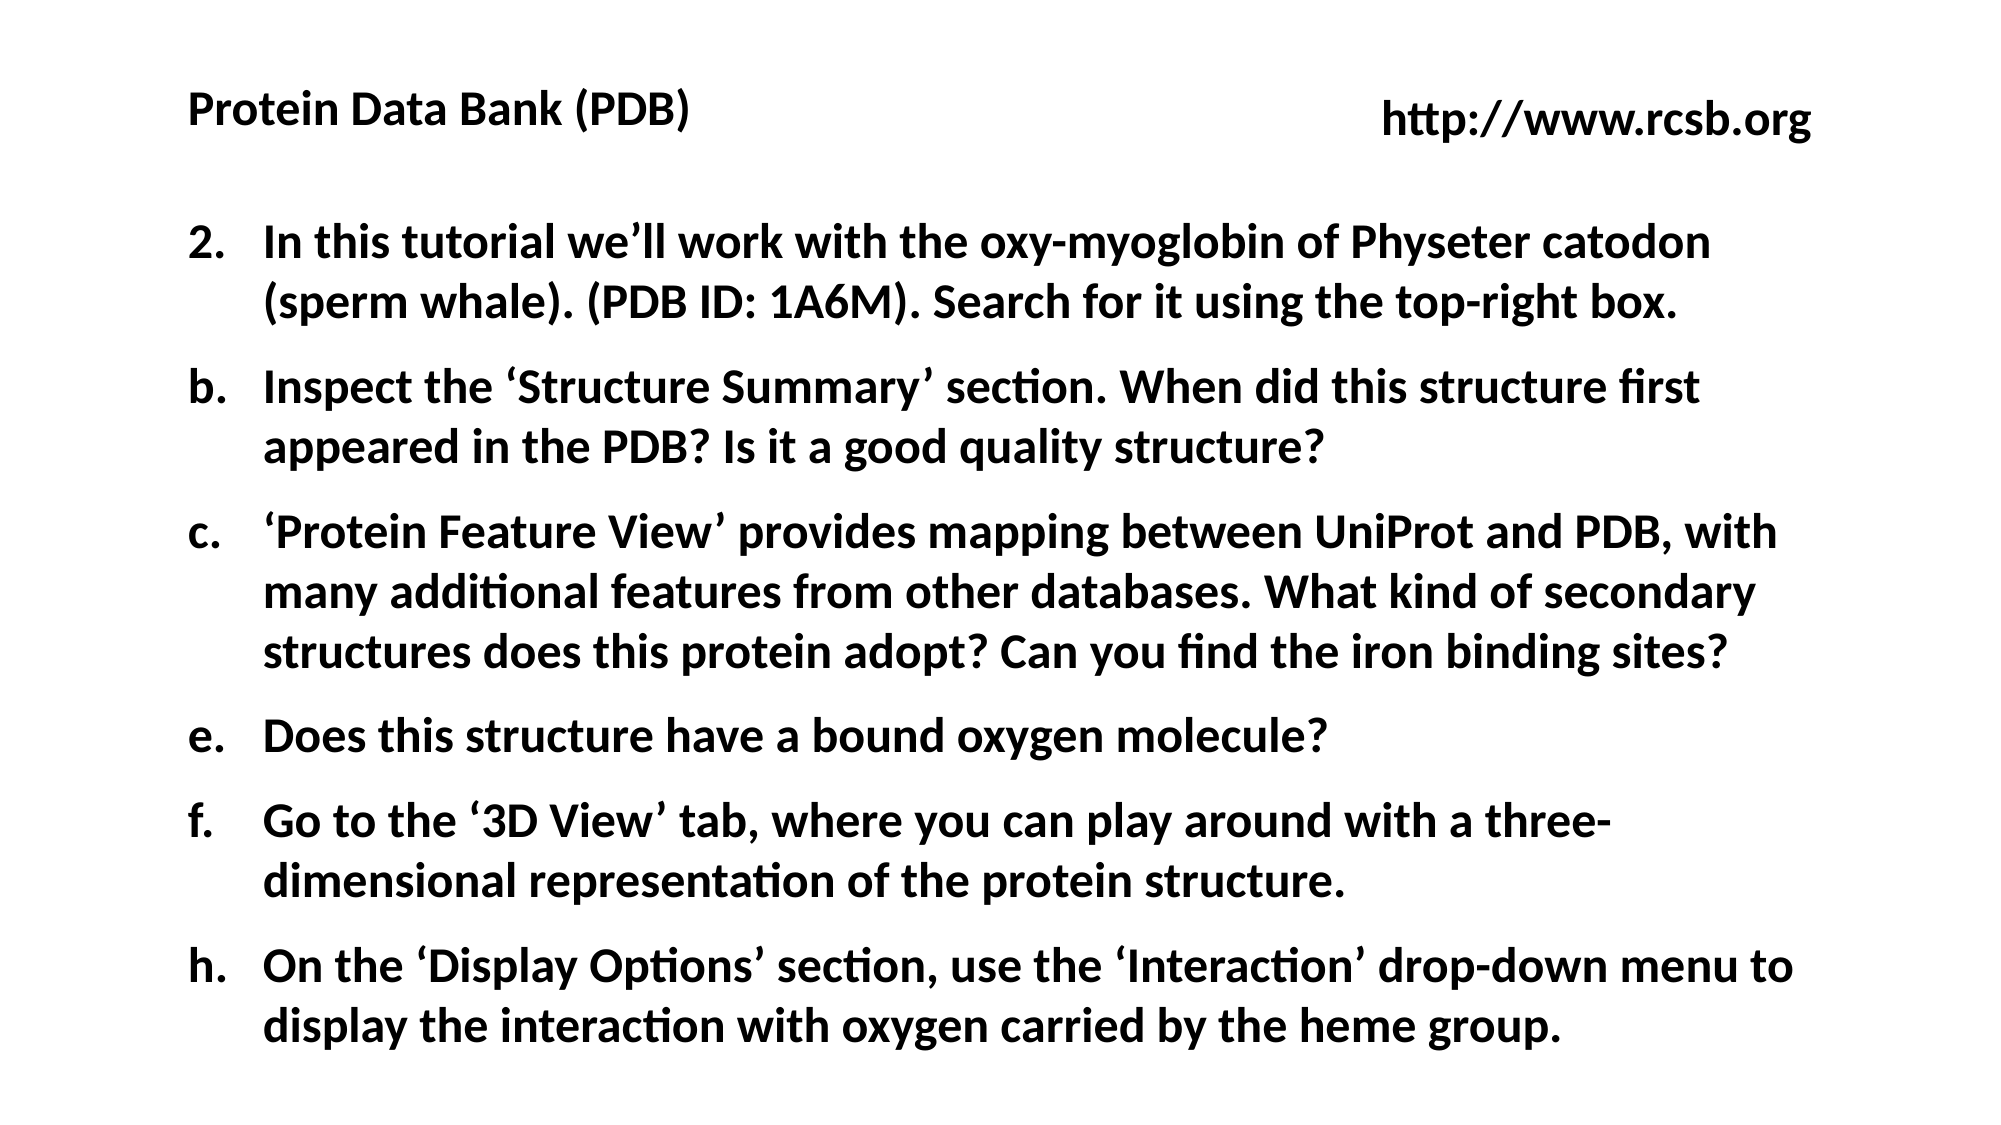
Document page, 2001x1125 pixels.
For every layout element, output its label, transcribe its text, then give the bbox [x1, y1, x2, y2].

text_box Protein Data Bank (PDB) [173, 67, 914, 153]
text_box In this tutorial we’ll work with the oxy-myoglobin of Physeter catodon (sperm whale). (PDB ID: 1A6M). Search for it using the top-right box. Inspect the ‘Structure Summary’ section. When did this structure first appeared in the PDB? Is it a good quality structure? ‘Protein Feature View’ provides mapping between UniProt and PDB, with many additional features from other databases. What kind of secondary structures does this protein adopt? Can you find the iron binding sites? Does this structure have a bound oxygen molecule? Go to the ‘3D View’ tab, where you can play around with a three-dimensional representation of the protein structure. On the ‘Display Options’ section, use the ‘Interaction’ drop-down menu to display the interaction with oxygen carried by the heme group. [173, 200, 1827, 1070]
text_box http://www.rcsb.org [1086, 77, 1827, 163]
